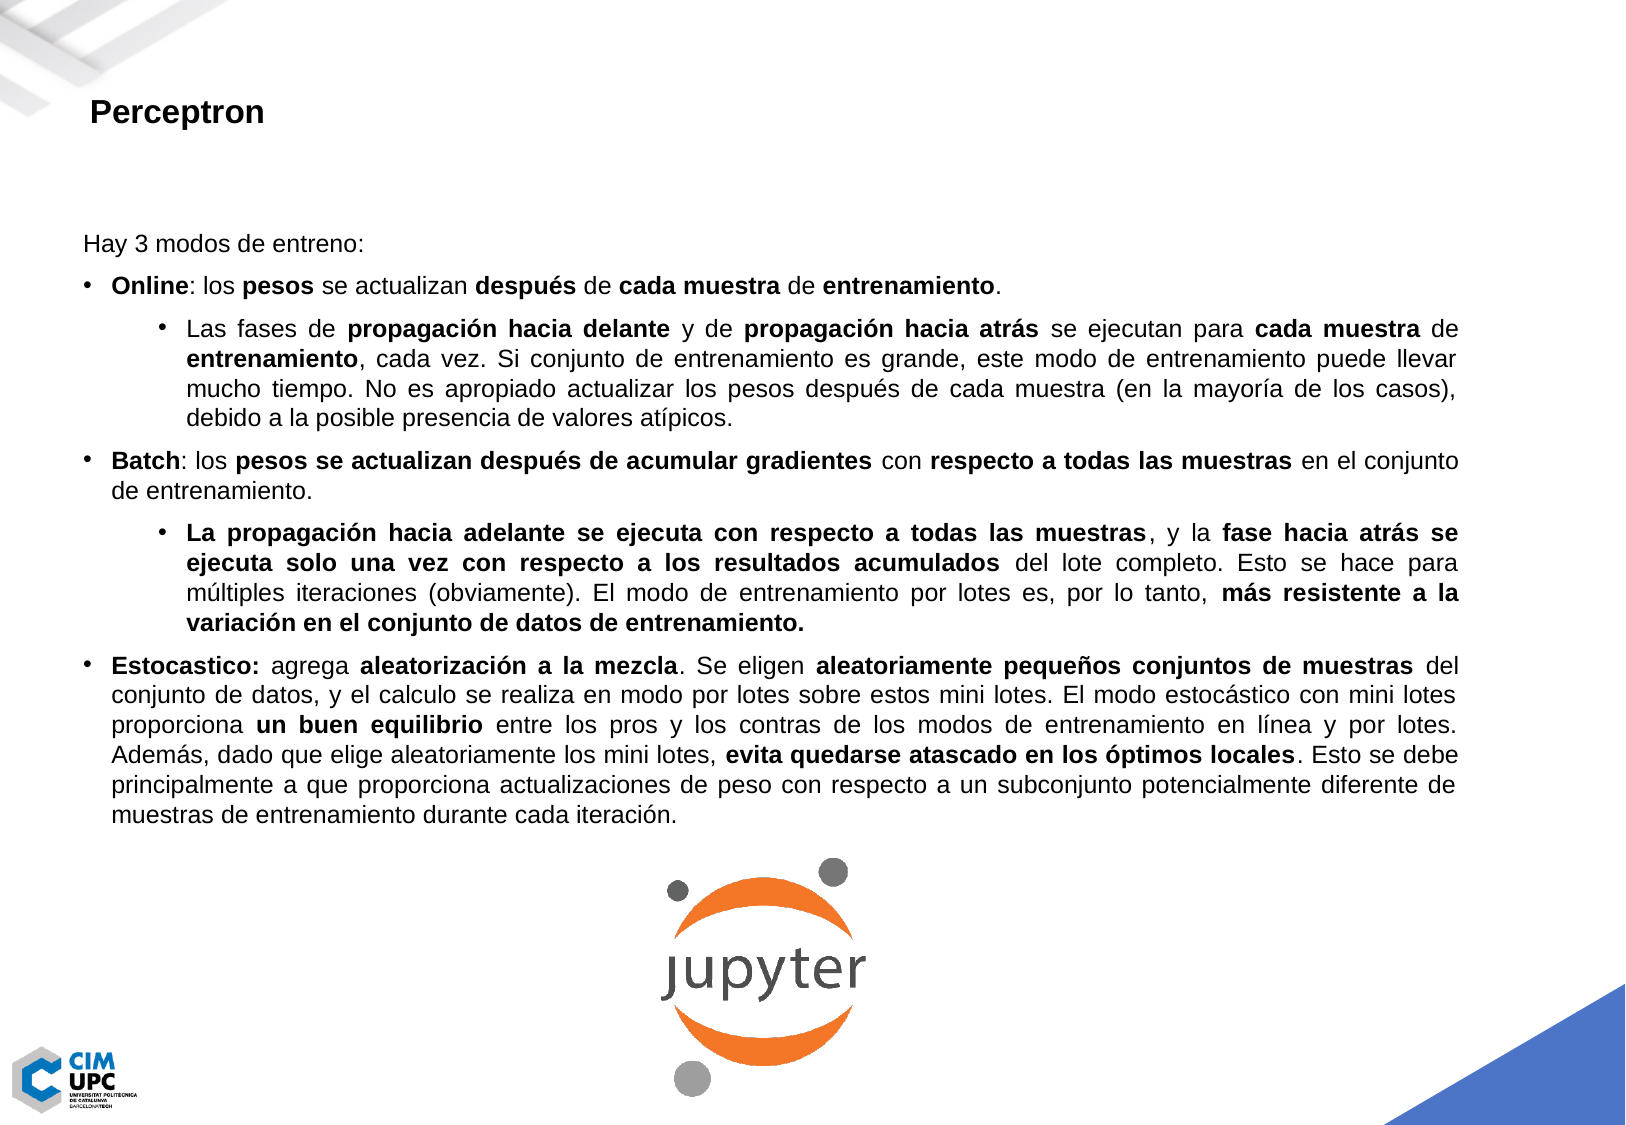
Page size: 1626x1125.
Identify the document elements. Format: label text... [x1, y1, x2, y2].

text_box Hay 3 modos de entreno: Online: los pesos se actualizan después de cada muestra de entrenamiento. Las fases de propagación hacia delante y de propagación hacia atrás se ejecutan para cada muestra de entrenamiento, cada vez. Si conjunto de entrenamiento es grande, este modo de entrenamiento puede llevar mucho tiempo. No es apropiado actualizar los pesos después de cada muestra (en la mayoría de los casos), debido a la posible presencia de valores atípicos. Batch: los pesos se actualizan después de acumular gradientes con respecto a todas las muestras en el conjunto de entrenamiento. La propagación hacia adelante se ejecuta con respecto a todas las muestras, y la fase hacia atrás se ejecuta solo una vez con respecto a los resultados acumulados del lote completo. Esto se hace para múltiples iteraciones (obviamente). El modo de entrenamiento por lotes es, por lo tanto, más resistente a la variación en el conjunto de datos de entrenamiento. Estocastico: agrega aleatorización a la mezcla. Se eligen aleatoriamente pequeños conjuntos de muestras del conjunto de datos, y el calculo se realiza en modo por lotes sobre estos mini lotes. El modo estocástico con mini lotes proporciona un buen equilibrio entre los pros y los contras de los modos de entrenamiento en línea y por lotes. Además, dado que elige aleatoriamente los mini lotes, evita quedarse atascado en los óptimos locales. Esto se debe principalmente a que proporciona actualizaciones de peso con respecto a un subconjunto potencialmente diferente de muestras de entrenamiento durante cada iteración. [68, 219, 1474, 837]
picture [658, 854, 870, 1099]
picture [12, 1017, 137, 1125]
text_box Perceptron [54, 90, 1541, 163]
picture [0, 0, 343, 214]
